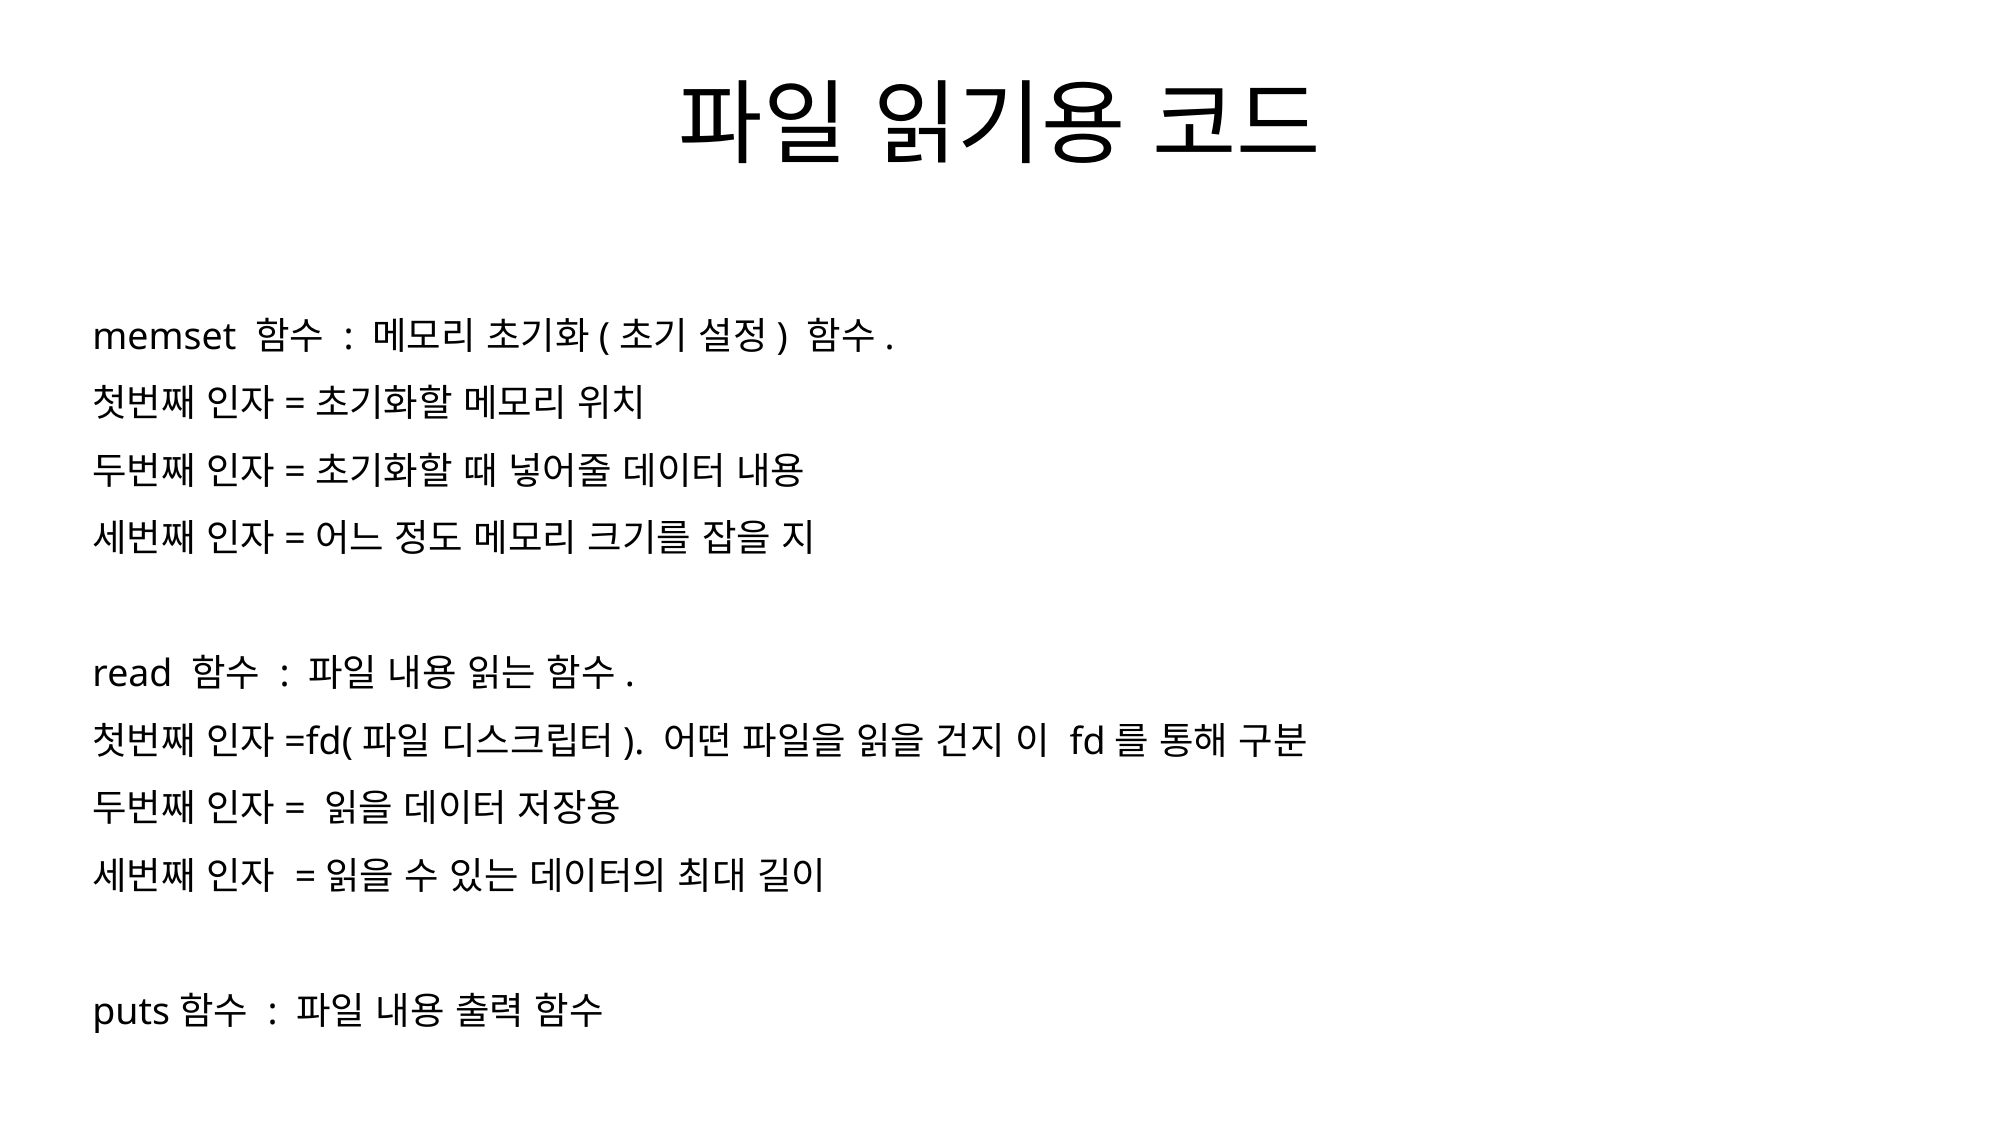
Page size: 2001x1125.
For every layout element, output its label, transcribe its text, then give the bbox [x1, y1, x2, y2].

text_box memset 함수 : 메모리 초기화(초기 설정) 함수. 첫번째 인자=초기화할 메모리 위치 두번째 인자=초기화할 때 넣어줄 데이터 내용 세번째 인자=어느 정도 메모리 크기를 잡을 지 read 함수 : 파일 내용 읽는 함수. 첫번째 인자=fd(파일 디스크립터). 어떤 파일을 읽을 건지 이 fd를 통해 구분 두번째 인자= 읽을 데이터 저장용 세번째 인자 =읽을 수 있는 데이터의 최대 길이 puts함수 : 파일 내용 출력 함수 [77, 281, 1906, 1040]
title 파일 읽기용 코드 [137, 18, 1863, 236]
